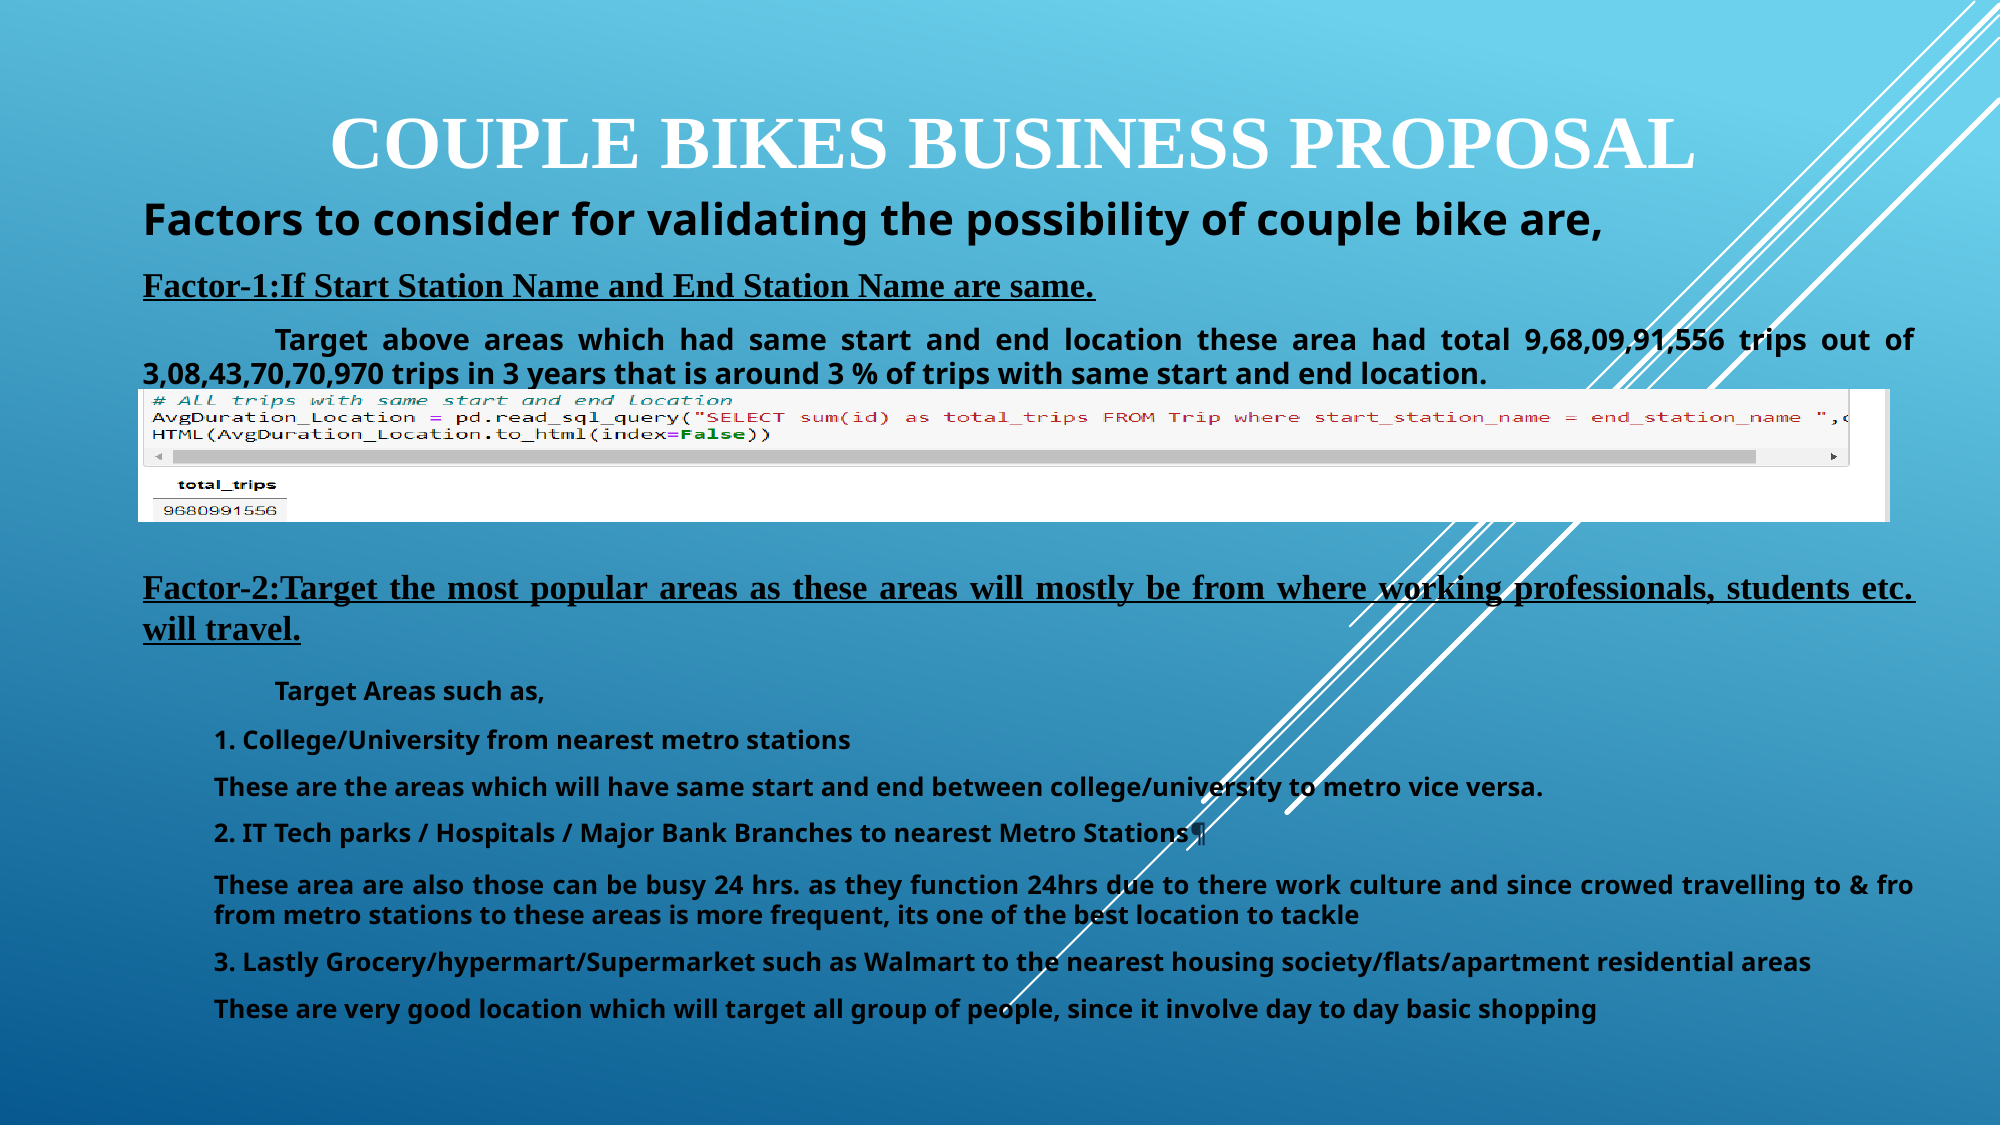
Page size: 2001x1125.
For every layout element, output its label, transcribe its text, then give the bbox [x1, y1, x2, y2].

title Couple Bikes business proposal [112, 112, 1916, 256]
subtitle Factors to consider for validating the possibility of couple bike are, Factor-1:If Start Station Name and End Station Name are same. Target above areas which had same start and end location these area had total 9,68,09,91,556 trips out of 3,08,43,70,70,970 trips in 3 years that is around 3 % of trips with same start and end location. Factor-2:Target the most popular areas as these areas will mostly be from where working professionals, students etc. will travel. Target Areas such as, 1. College/University from nearest metro stations These are the areas which will have same start and end between college/university to metro vice versa. 2. IT Tech parks / Hospitals / Major Bank Branches to nearest Metro Stations¶ These area are also those can be busy 24 hrs. as they function 24hrs due to there work culture and since crowed travelling to & fro from metro stations to these areas is more frequent, its one of the best location to tackle 3. Lastly Grocery/hypermart/Supermarket such as Walmart to the nearest housing society/flats/apartment residential areas These are very good location which will target all group of people, since it involve day to day basic shopping [127, 184, 1932, 1037]
picture [138, 389, 1890, 523]
